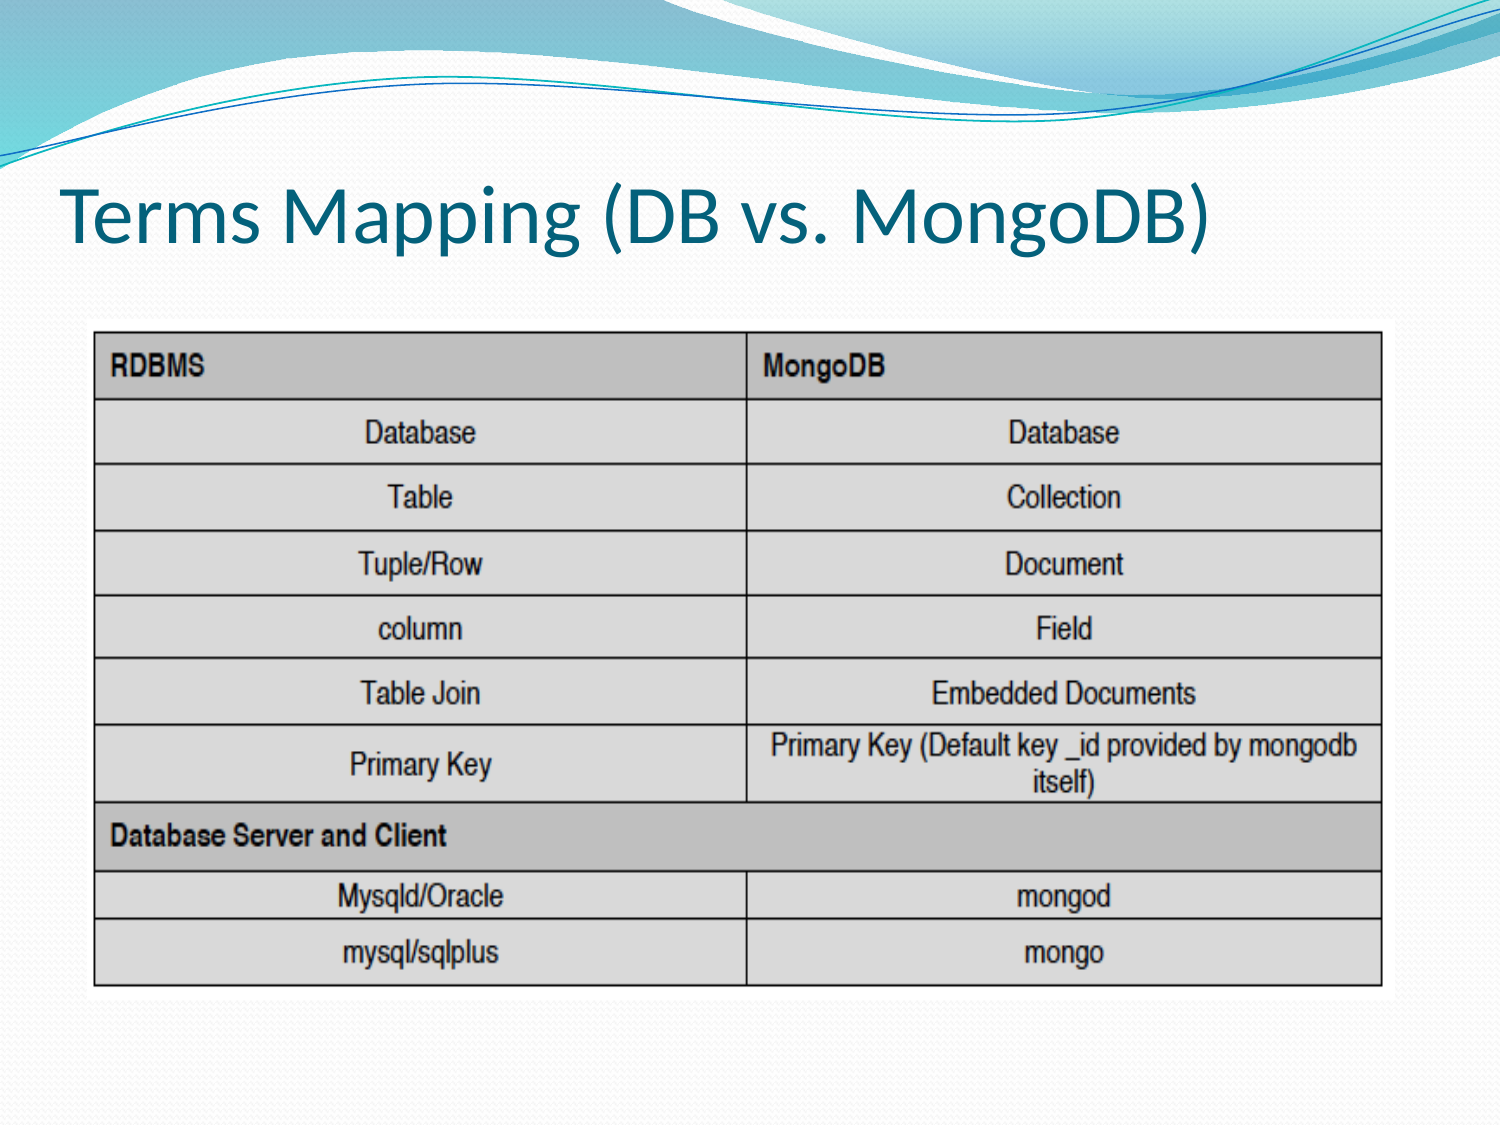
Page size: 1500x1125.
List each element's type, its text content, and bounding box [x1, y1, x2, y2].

title Terms Mapping (DB vs. MongoDB) [59, 40, 1444, 260]
picture [87, 319, 1395, 1001]
